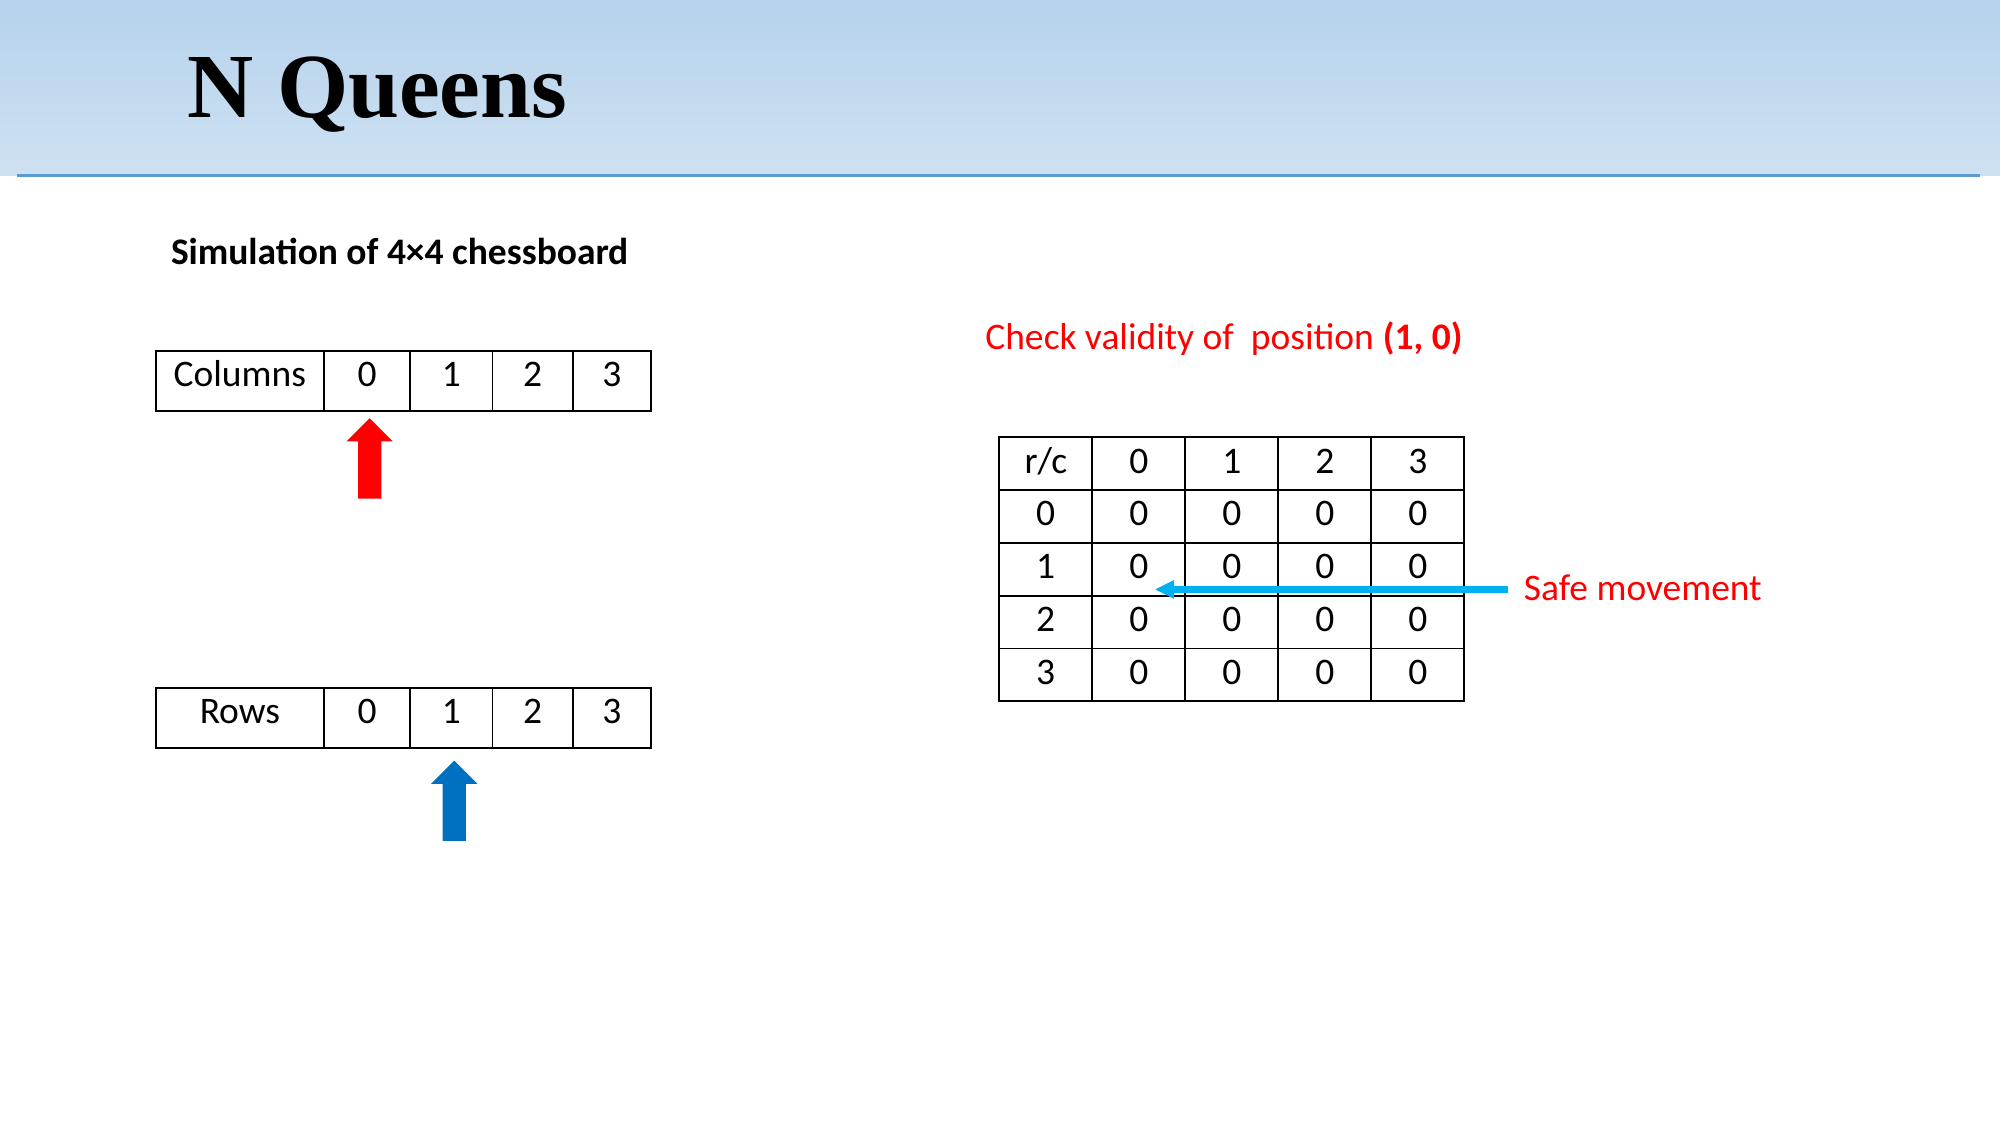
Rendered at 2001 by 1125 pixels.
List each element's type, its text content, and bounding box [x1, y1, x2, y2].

table_cell 0 [1093, 544, 1184, 595]
table_header 1 [411, 689, 492, 747]
table_cell 0 [1279, 597, 1370, 648]
table_header 0 [325, 689, 409, 747]
table_cell 1 [1000, 544, 1091, 595]
table_cell 0 [1000, 491, 1091, 542]
text_box Safe movement [1509, 555, 1942, 616]
table_header Rows [157, 689, 323, 747]
table_cell 0 [1372, 544, 1463, 586]
text_box [428, 759, 480, 842]
table_header 2 [493, 352, 572, 410]
table_cell 0 [1093, 597, 1184, 648]
table_cell 0 [1279, 649, 1370, 700]
table_cell 2 [1000, 597, 1091, 648]
title N Queens [0, 0, 2000, 176]
table_cell 0 [1279, 491, 1370, 542]
table_header 1 [1186, 438, 1277, 489]
table_cell 0 [1186, 649, 1277, 700]
table_header 3 [574, 689, 650, 747]
table_cell 0 [1186, 544, 1277, 586]
table_cell 0 [1186, 491, 1277, 542]
table_header 2 [1279, 438, 1370, 489]
text_box Simulation of 4×4 chessboard [156, 219, 1380, 280]
table_header 1 [411, 352, 492, 410]
table_header 0 [1093, 438, 1184, 489]
table_header Columns [157, 352, 323, 410]
table_header 3 [1372, 438, 1463, 489]
table_cell 3 [1000, 649, 1091, 700]
table_header 2 [493, 689, 572, 747]
table_cell 0 [1372, 491, 1463, 542]
table_header 0 [325, 352, 409, 410]
table_cell 0 [1372, 649, 1463, 700]
table_cell 0 [1093, 491, 1184, 542]
table_header r/c [1000, 438, 1091, 489]
table_header 3 [574, 352, 650, 410]
table_cell 0 [1279, 544, 1370, 586]
table_cell 0 [1093, 649, 1184, 700]
text_box [343, 416, 396, 500]
table_cell 0 [1186, 597, 1277, 648]
table_cell 0 [1372, 597, 1463, 648]
text_box Check validity of position (1, 0) [970, 304, 1789, 364]
